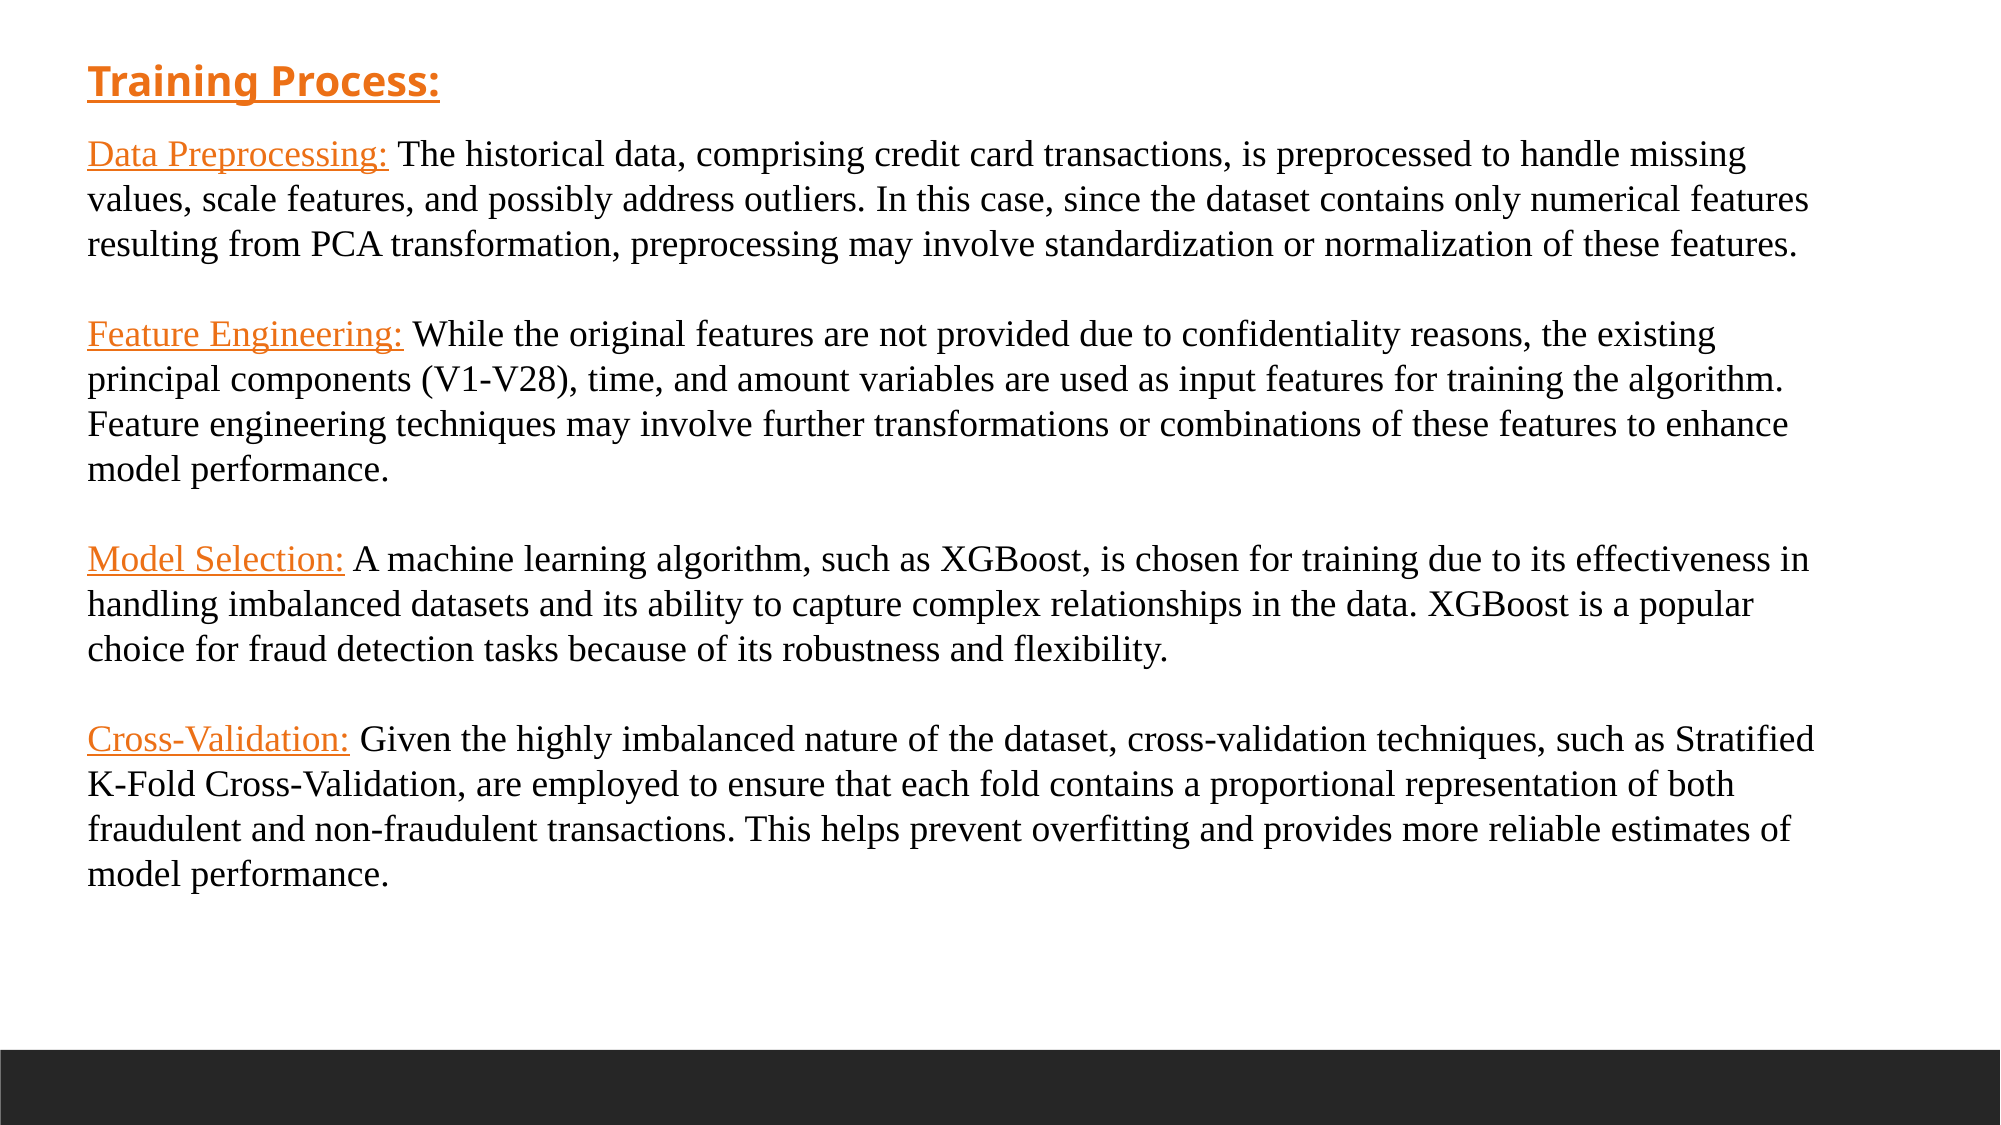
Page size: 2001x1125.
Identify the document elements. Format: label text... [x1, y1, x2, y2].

text_box Data Preprocessing: The historical data, comprising credit card transactions, is preprocessed to handle missing values, scale features, and possibly address outliers. In this case, since the dataset contains only numerical features resulting from PCA transformation, preprocessing may involve standardization or normalization of these features. Feature Engineering: While the original features are not provided due to confidentiality reasons, the existing principal components (V1-V28), time, and amount variables are used as input features for training the algorithm. Feature engineering techniques may involve further transformations or combinations of these features to enhance model performance. Model Selection: A machine learning algorithm, such as XGBoost, is chosen for training due to its effectiveness in handling imbalanced datasets and its ability to capture complex relationships in the data. XGBoost is a popular choice for fraud detection tasks because of its robustness and flexibility. Cross-Validation: Given the highly imbalanced nature of the dataset, cross-validation techniques, such as Stratified K-Fold Cross-Validation, are employed to ensure that each fold contains a proportional representation of both fraudulent and non-fraudulent transactions. This helps prevent overfitting and provides more reliable estimates of model performance. [72, 121, 1850, 992]
text_box Training Process: [72, 47, 1073, 113]
